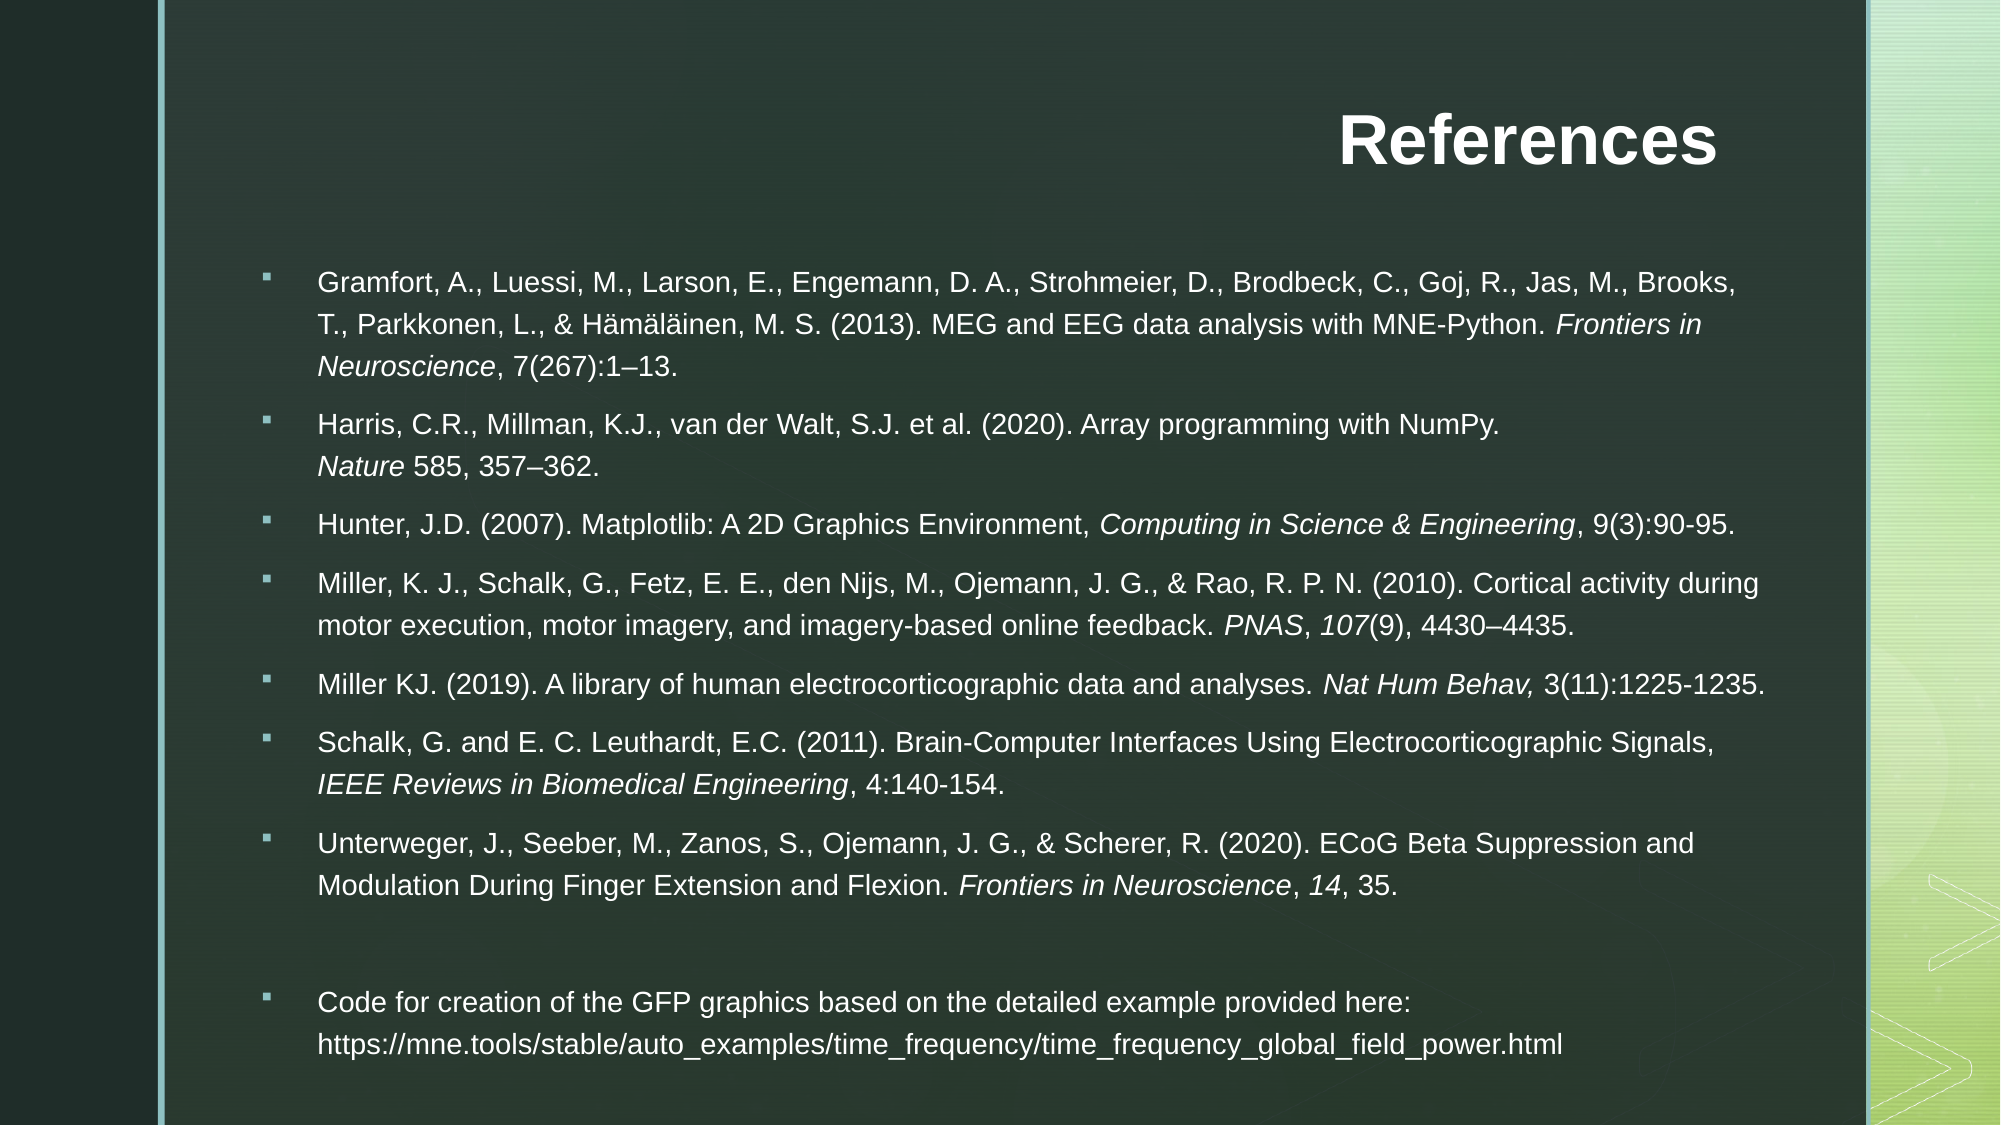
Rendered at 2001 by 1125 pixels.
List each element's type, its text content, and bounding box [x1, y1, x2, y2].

title References [428, 96, 1734, 273]
picture [1871, 0, 2001, 1125]
list Gramfort, A., Luessi, M., Larson, E., Engemann, D. A., Strohmeier, D., Brodbeck, C., Goj, R., Jas, M., Brooks, T., Parkkonen, L., & Hämäläinen, M. S. (2013). MEG and EEG data analysis with MNE-Python. Frontiers in Neuroscience, 7(267):1–13. Harris, C.R., Millman, K.J., van der Walt, S.J. et al. (2020). Array programming with NumPy. Nature 585, 357–362. Hunter, J.D. (2007). Matplotlib: A 2D Graphics Environment, Computing in Science & Engineering, 9(3):90-95. Miller, K. J., Schalk, G., Fetz, E. E., den Nijs, M., Ojemann, J. G., & Rao, R. P. N. (2010). Cortical activity during motor execution, motor imagery, and imagery-based online feedback. PNAS, 107(9), 4430–4435. Miller KJ. (2019). A library of human electrocorticographic data and analyses. Nat Hum Behav, 3(11):1225-1235. Schalk, G. and E. C. Leuthardt, E.C. (2011). Brain-Computer Interfaces Using Electrocorticographic Signals, IEEE Reviews in Biomedical Engineering, 4:140-154. Unterweger, J., Seeber, M., Zanos, S., Ojemann, J. G., & Scherer, R. (2020). ECoG Beta Suppression and Modulation During Finger Extension and Flexion. Frontiers in Neuroscience, 14, 35. Code for creation of the GFP graphics based on the detailed example provided here: https://mne.tools/stable/auto_examples/time_frequency/time_frequency_global_field_power.html [245, 287, 1785, 1029]
